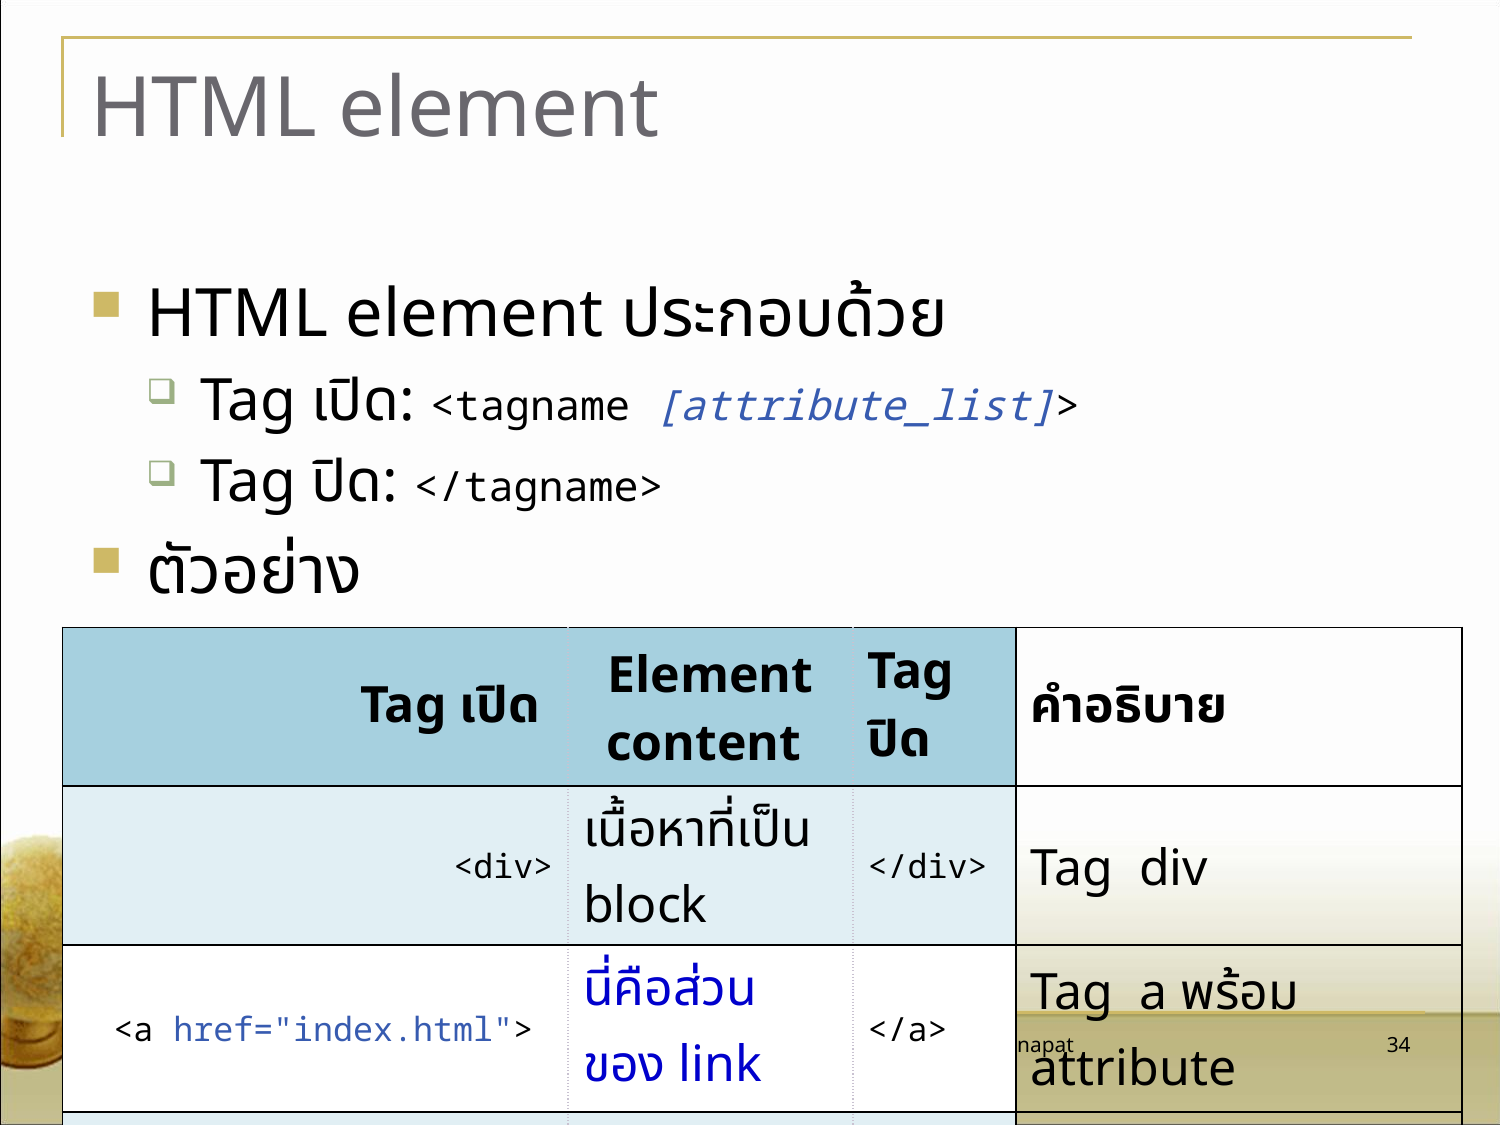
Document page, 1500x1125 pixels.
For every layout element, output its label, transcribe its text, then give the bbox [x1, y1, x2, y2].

table_cell <br> [63, 1113, 568, 1125]
table_header Element content [568, 628, 853, 785]
list HTML element ประกอบด้วย Tag เปิด: <tagname [attribute_list]> Tag ปิด: </tagname> ตัวอย่าง [74, 262, 1426, 626]
table_header Tag เปิด [63, 628, 568, 785]
table_cell [853, 1113, 1015, 1125]
table_cell เนื้อหาที่เป็น block [568, 787, 853, 944]
picture [0, 0, 1500, 1125]
table_header คำอธิบาย [1017, 628, 1461, 785]
table_cell <a href="index.html"> [63, 946, 568, 1111]
table_cell </a> [853, 946, 1015, 1111]
table_cell Tag br (ไม่มี content มีเปิดอย่างเดียว) [1017, 1113, 1461, 1125]
table_cell </div> [853, 787, 1015, 944]
table_header Tag ปิด [853, 628, 1015, 785]
table_cell [568, 1113, 853, 1125]
title HTML element [74, 45, 1426, 233]
table_cell นี่คือส่วนของ link [568, 946, 853, 1111]
table_cell Tag div [1017, 787, 1461, 944]
table_cell Tag a พร้อม attribute [1017, 946, 1461, 1111]
table_cell <div> [63, 787, 568, 944]
